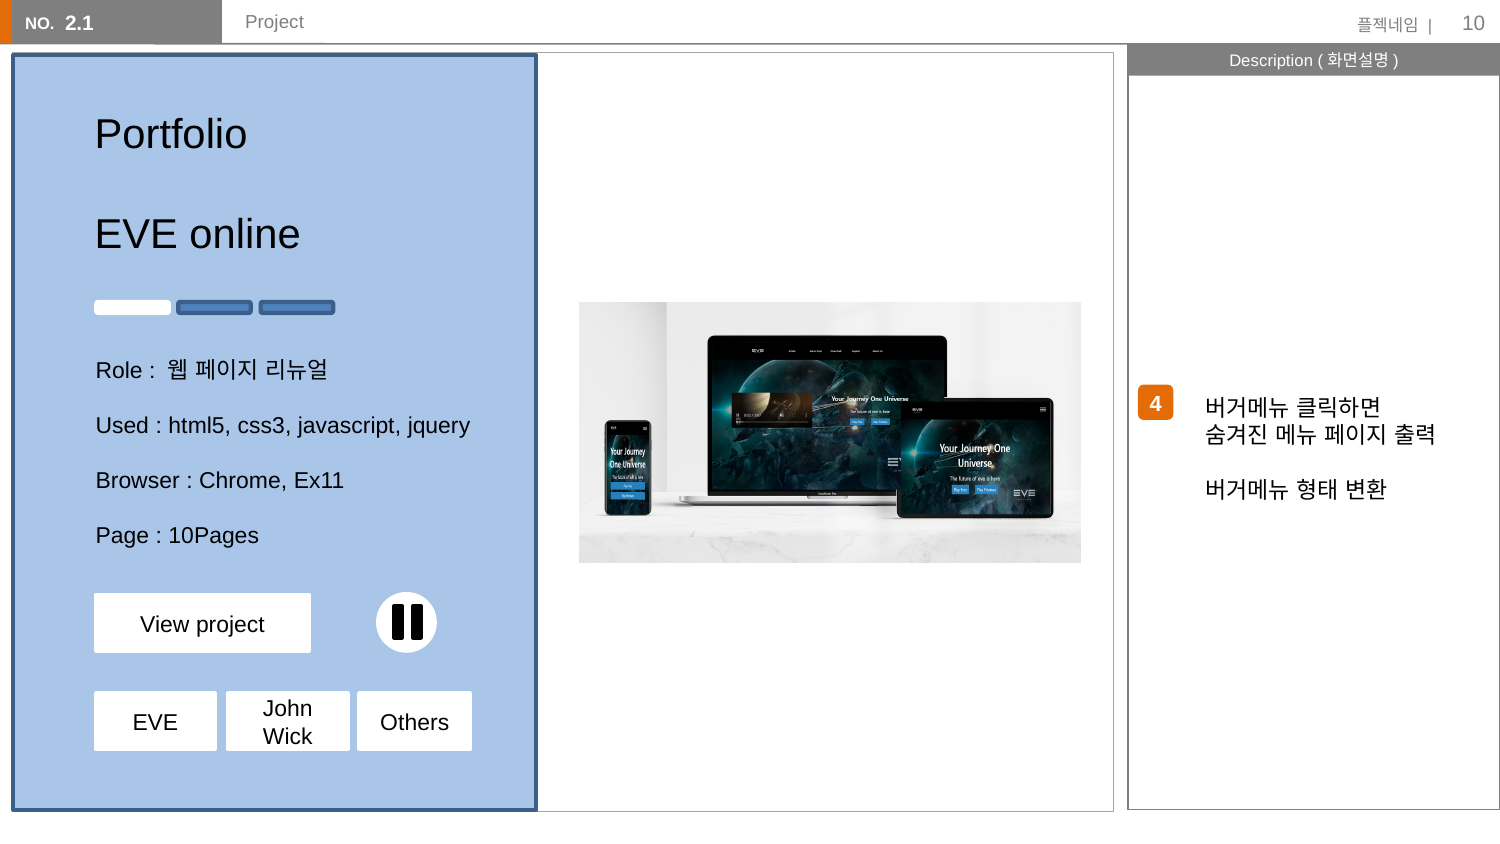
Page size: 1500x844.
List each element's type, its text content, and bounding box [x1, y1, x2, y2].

text_box Portfolio EVE online [79, 99, 316, 265]
text_box 버거메뉴 클릭하면 숨겨진 메뉴 페이지 출력 버거메뉴 형태 변환 [1190, 385, 1453, 511]
text_box [392, 604, 404, 640]
text_box [94, 299, 171, 316]
text_box Others [357, 691, 472, 751]
text_box [376, 591, 437, 653]
list 2.1 [64, 2, 231, 50]
text_box [13, 52, 1114, 812]
text_box [176, 299, 253, 316]
text_box [258, 299, 336, 316]
text_box View project [94, 593, 311, 653]
slide_number 10 [1409, 0, 1500, 46]
text_box EVE [94, 691, 217, 751]
text_box John Wick [226, 691, 350, 751]
text_box Role : 웹 페이지 리뉴얼 Used : html5, css3, javascript, jquery Browser : Chrome, Ex11 Page : 10Pages [80, 348, 486, 556]
picture [579, 302, 1081, 563]
text_box [11, 53, 538, 812]
text_box [411, 604, 423, 640]
title Project [230, 2, 1073, 51]
text_box 4 [1137, 384, 1174, 421]
